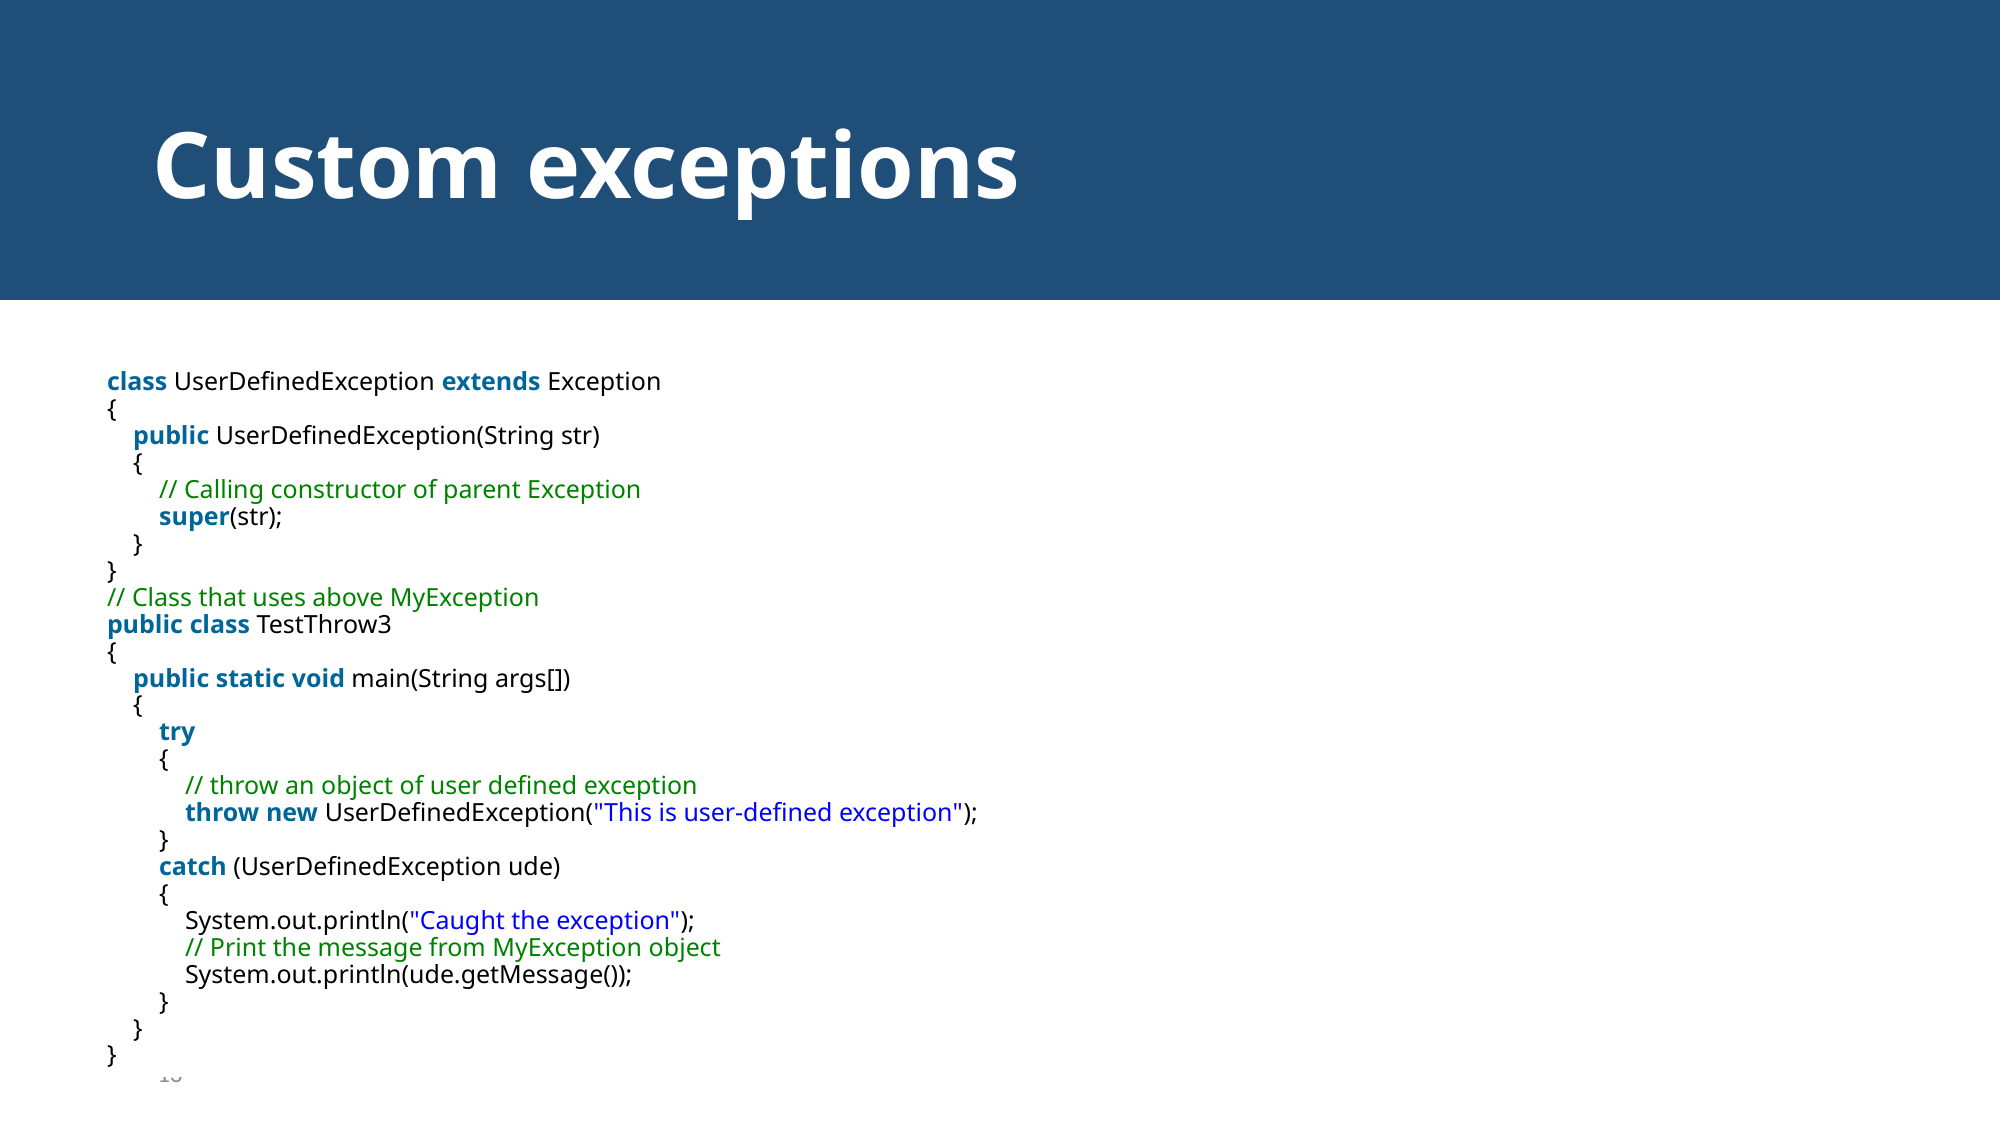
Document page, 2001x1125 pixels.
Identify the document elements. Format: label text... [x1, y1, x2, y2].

list class UserDefinedException extends Exception { public UserDefinedException(String str) { // Calling constructor of parent Exception super(str); } } // Class that uses above MyException public class TestThrow3 { public static void main(String args[]) { try { // throw an object of user defined exception throw new UserDefinedException("This is user-defined exception"); } catch (UserDefinedException ude) { System.out.println("Caught the exception"); // Print the message from MyException object System.out.println(ude.getMessage()); } } } [92, 361, 1732, 1077]
title Custom exceptions [137, 59, 1863, 278]
slide_number 13 [137, 1077, 198, 1103]
